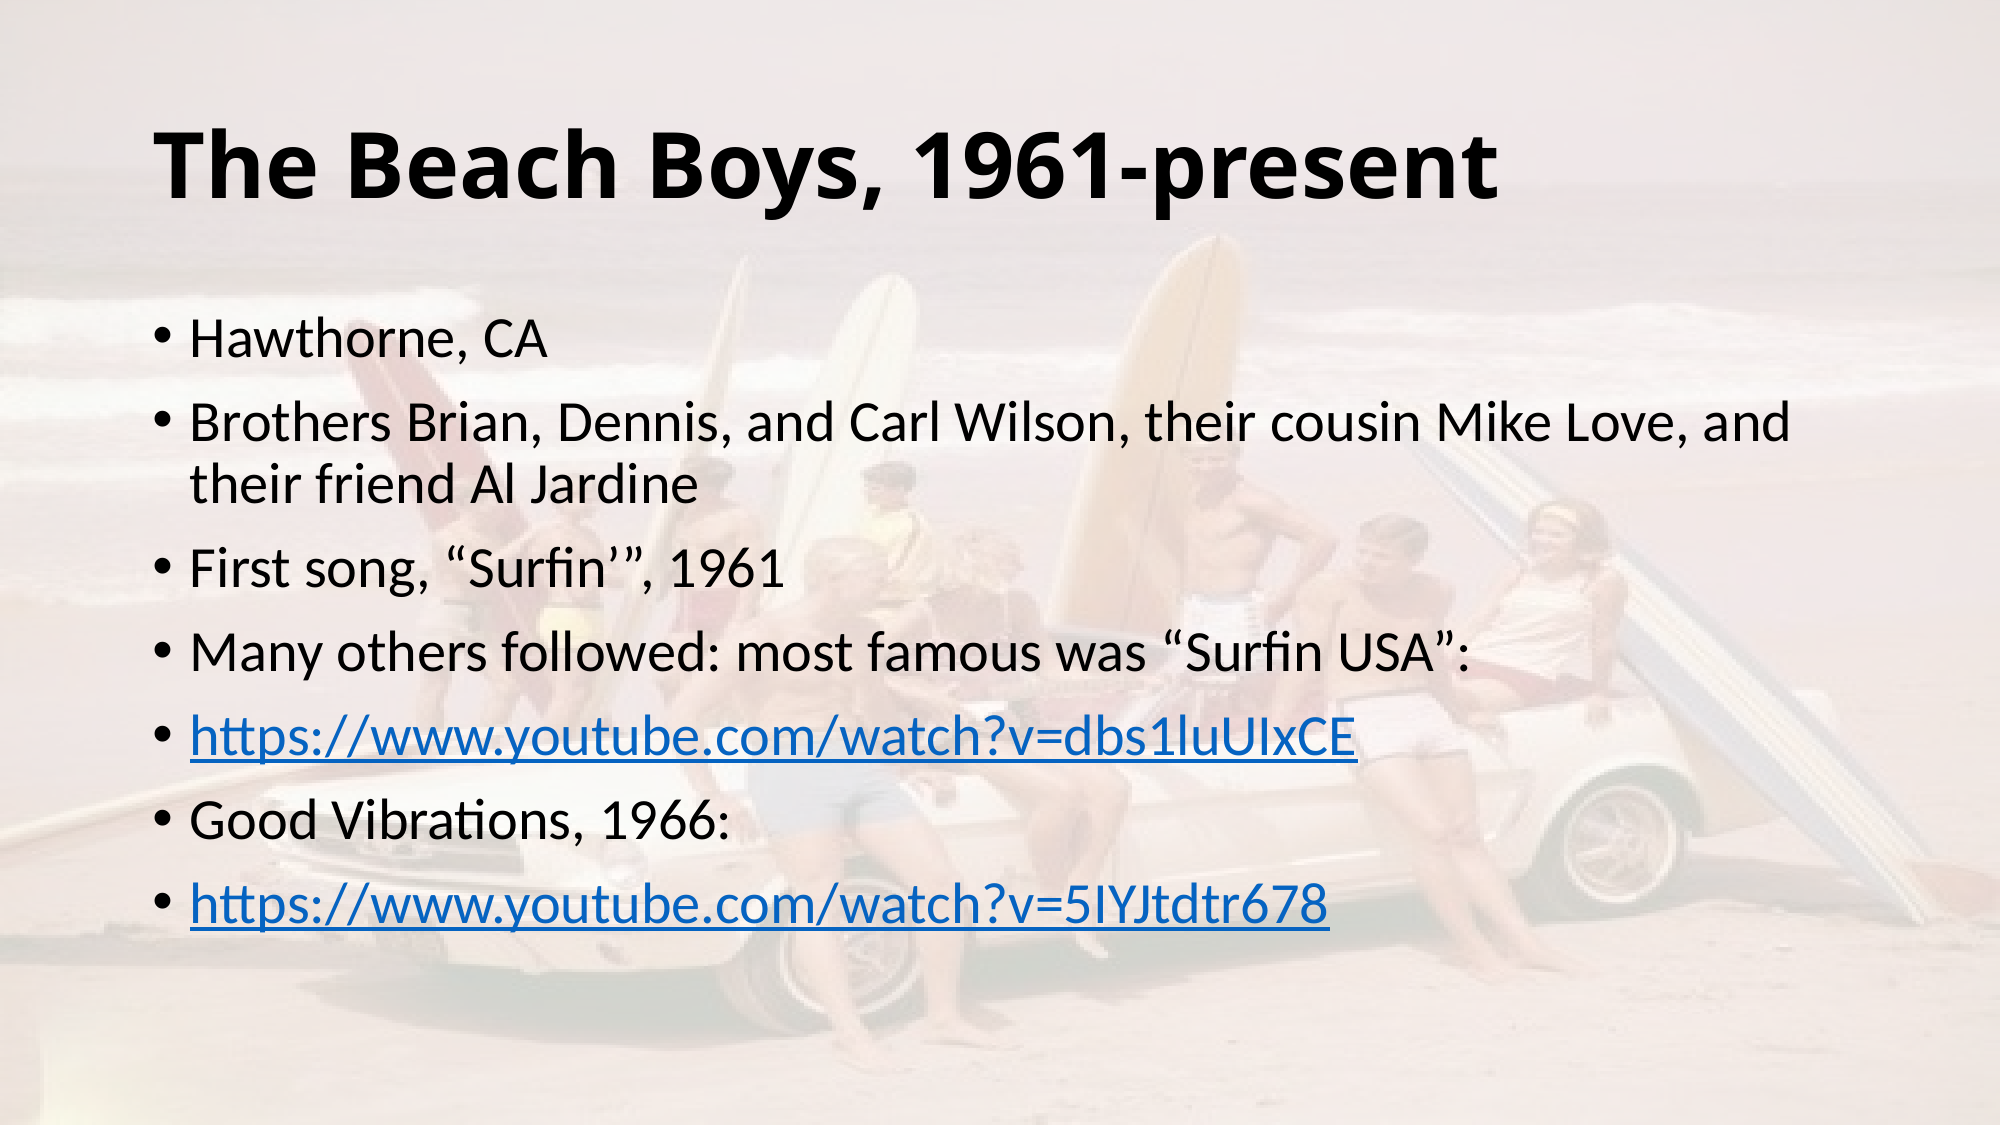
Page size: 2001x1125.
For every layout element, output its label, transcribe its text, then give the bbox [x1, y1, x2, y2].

title The Beach Boys, 1961-present [137, 59, 1863, 278]
list Hawthorne, CA Brothers Brian, Dennis, and Carl Wilson, their cousin Mike Love, and their friend Al Jardine First song, “Surfin’”, 1961 Many others followed: most famous was “Surfin USA”: https://www.youtube.com/watch?v=dbs1luUIxCE Good Vibrations, 1966: https://www.youtube.com/watch?v=5IYJtdtr678 [137, 299, 1863, 1014]
